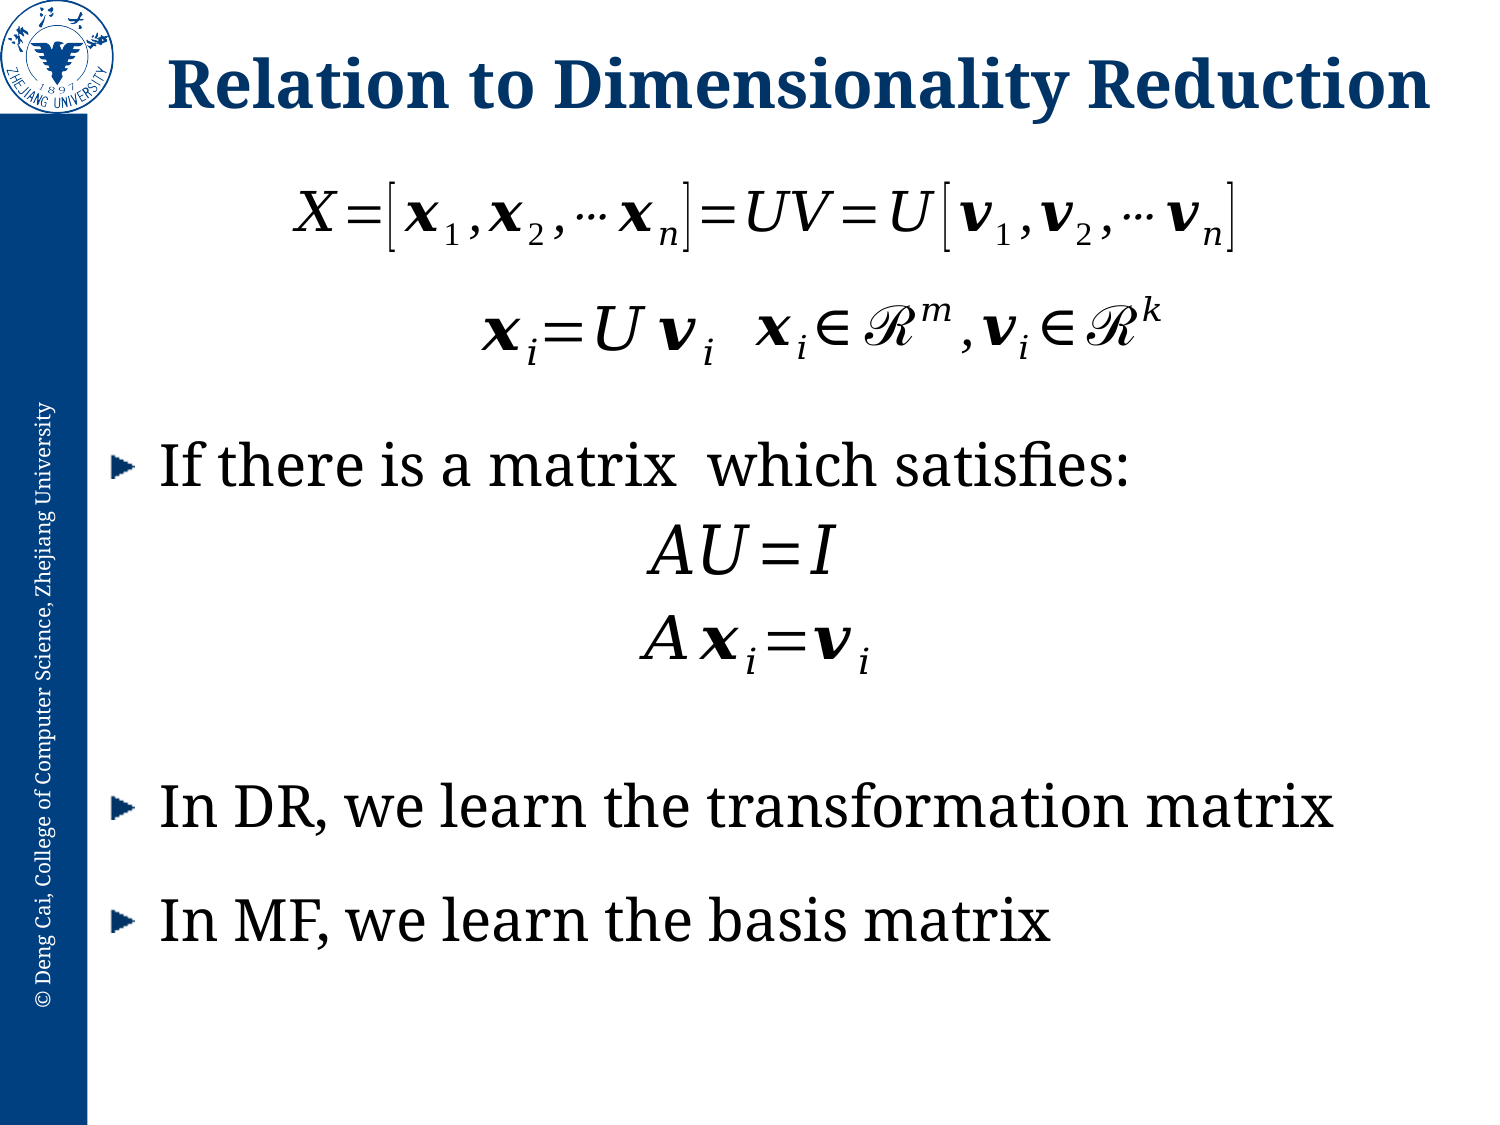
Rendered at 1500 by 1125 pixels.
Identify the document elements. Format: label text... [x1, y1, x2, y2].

picture [103, 447, 135, 479]
title Relation to Dimensionality Reduction [129, 30, 1471, 131]
picture [103, 788, 135, 820]
picture [103, 902, 135, 933]
picture [0, 0, 114, 114]
